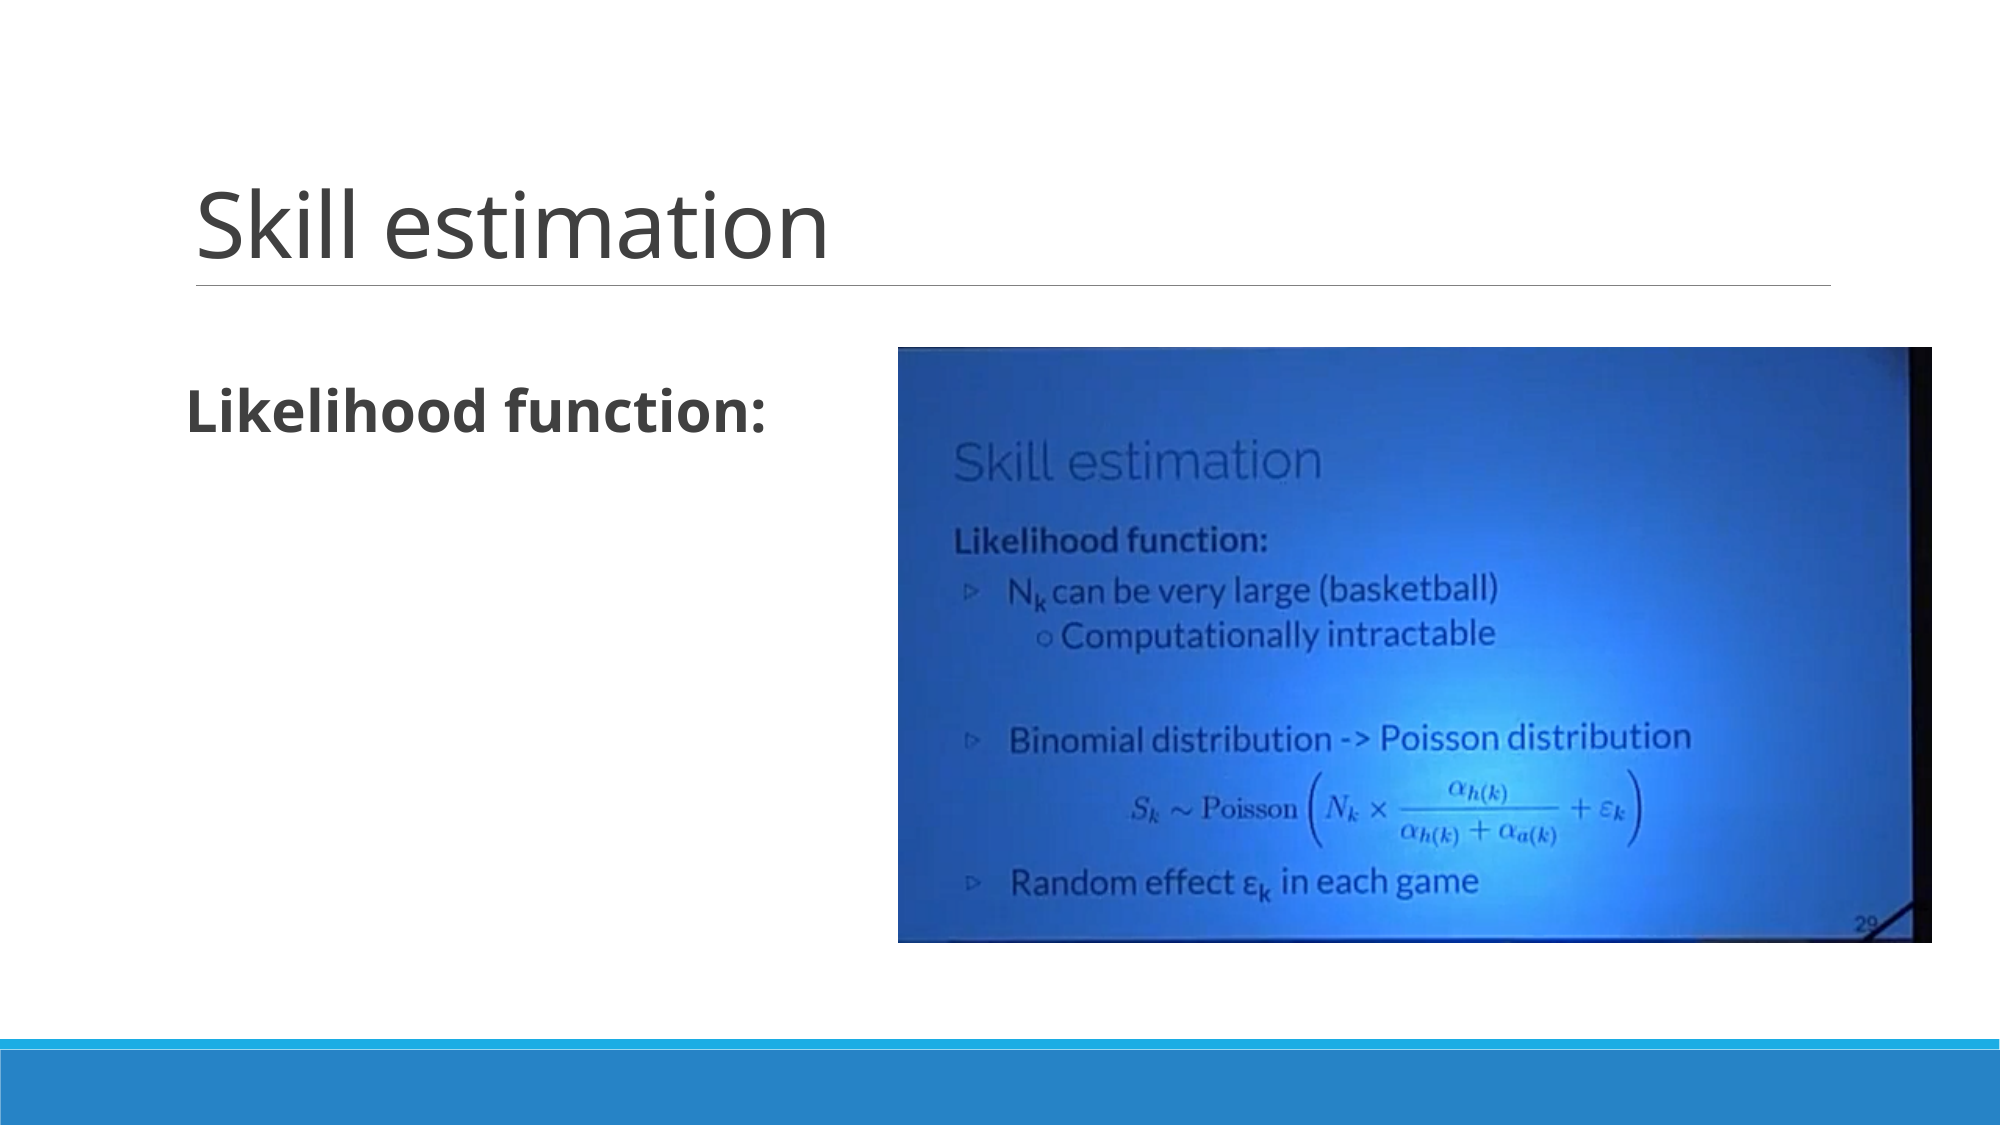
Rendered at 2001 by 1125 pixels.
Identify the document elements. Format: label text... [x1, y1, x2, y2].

picture [898, 346, 1933, 944]
title Skill estimation [180, 47, 1830, 222]
text_box Likelihood function: [170, 222, 1902, 1006]
